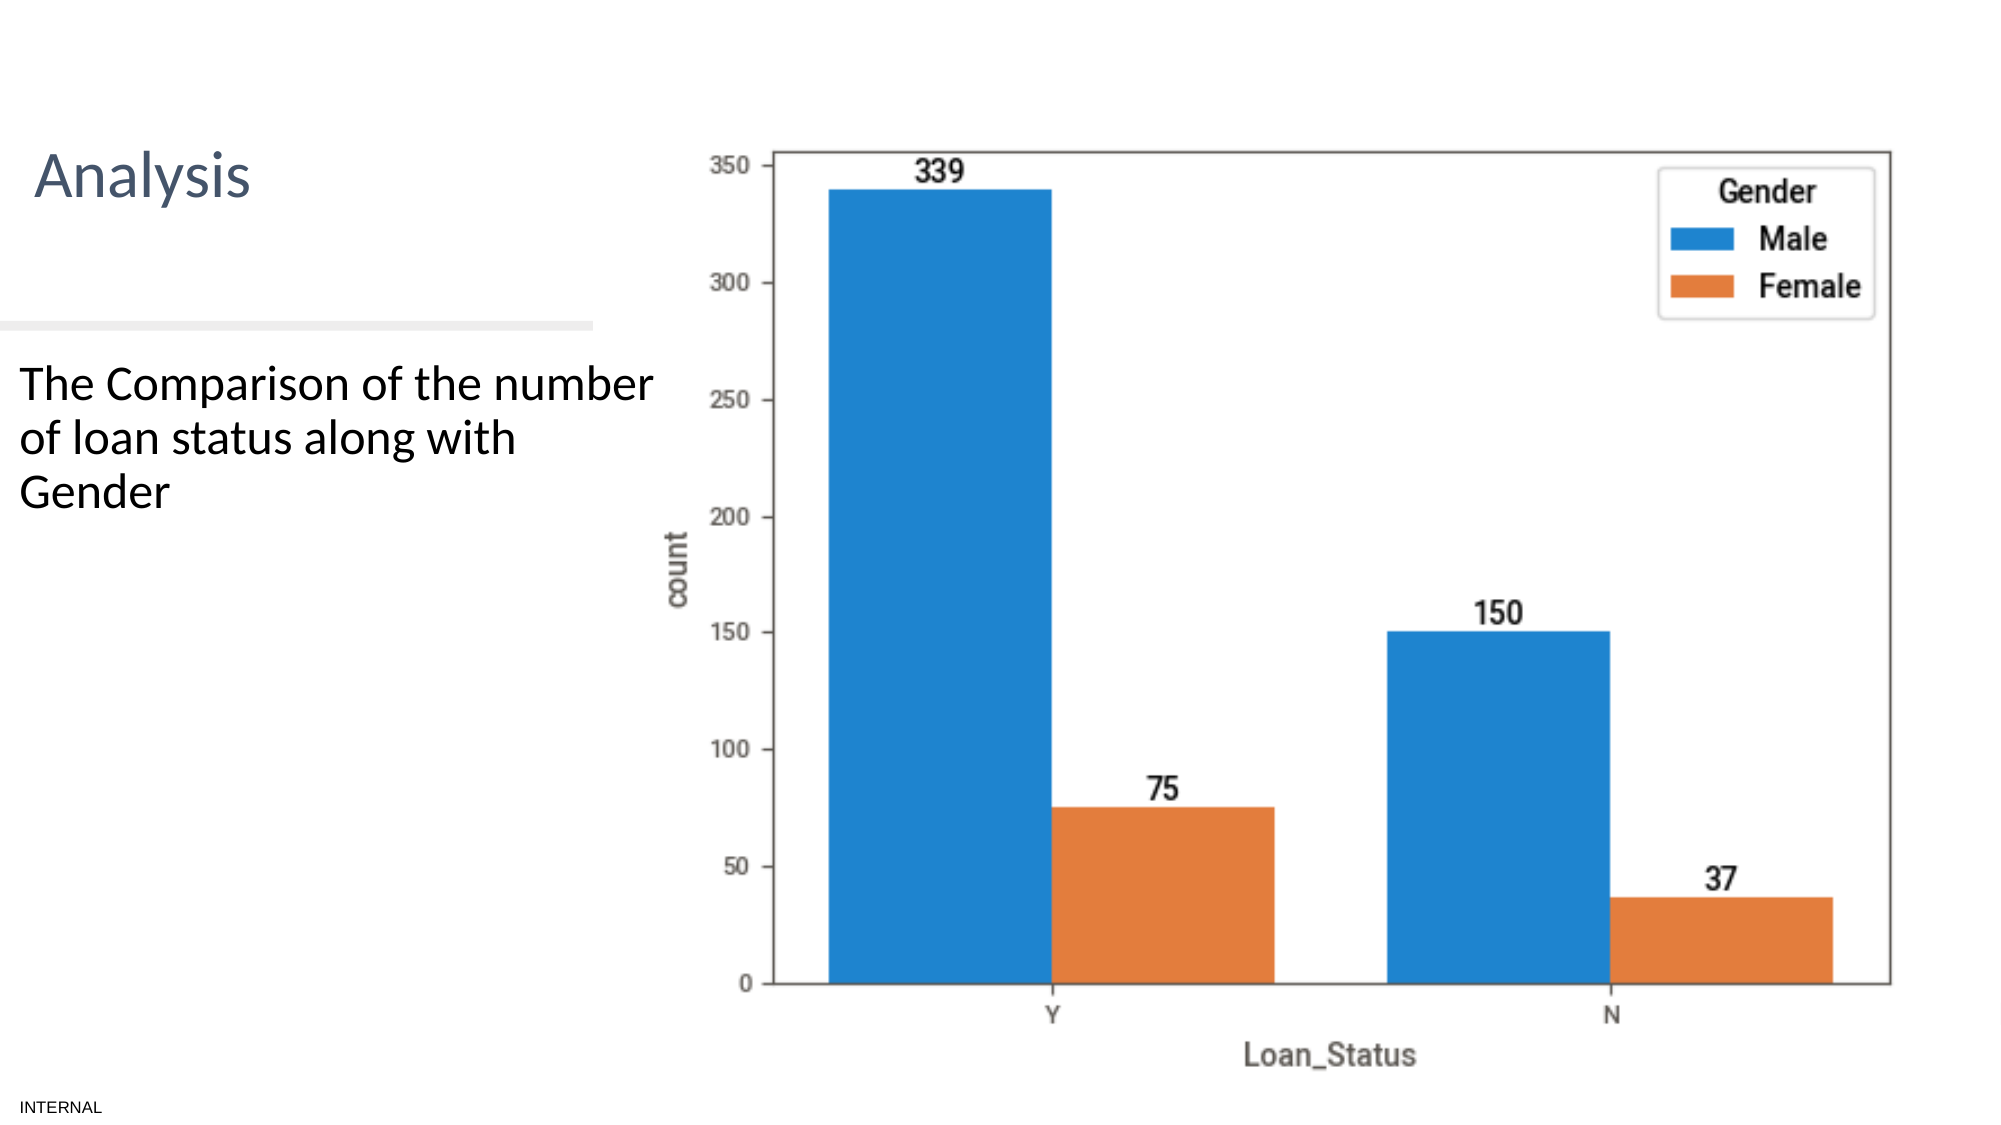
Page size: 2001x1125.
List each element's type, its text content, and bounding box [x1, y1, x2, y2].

list Analysis [19, 132, 592, 256]
picture [592, 21, 2000, 1103]
list The Comparison of the number of loan status along with Gender [19, 349, 592, 775]
